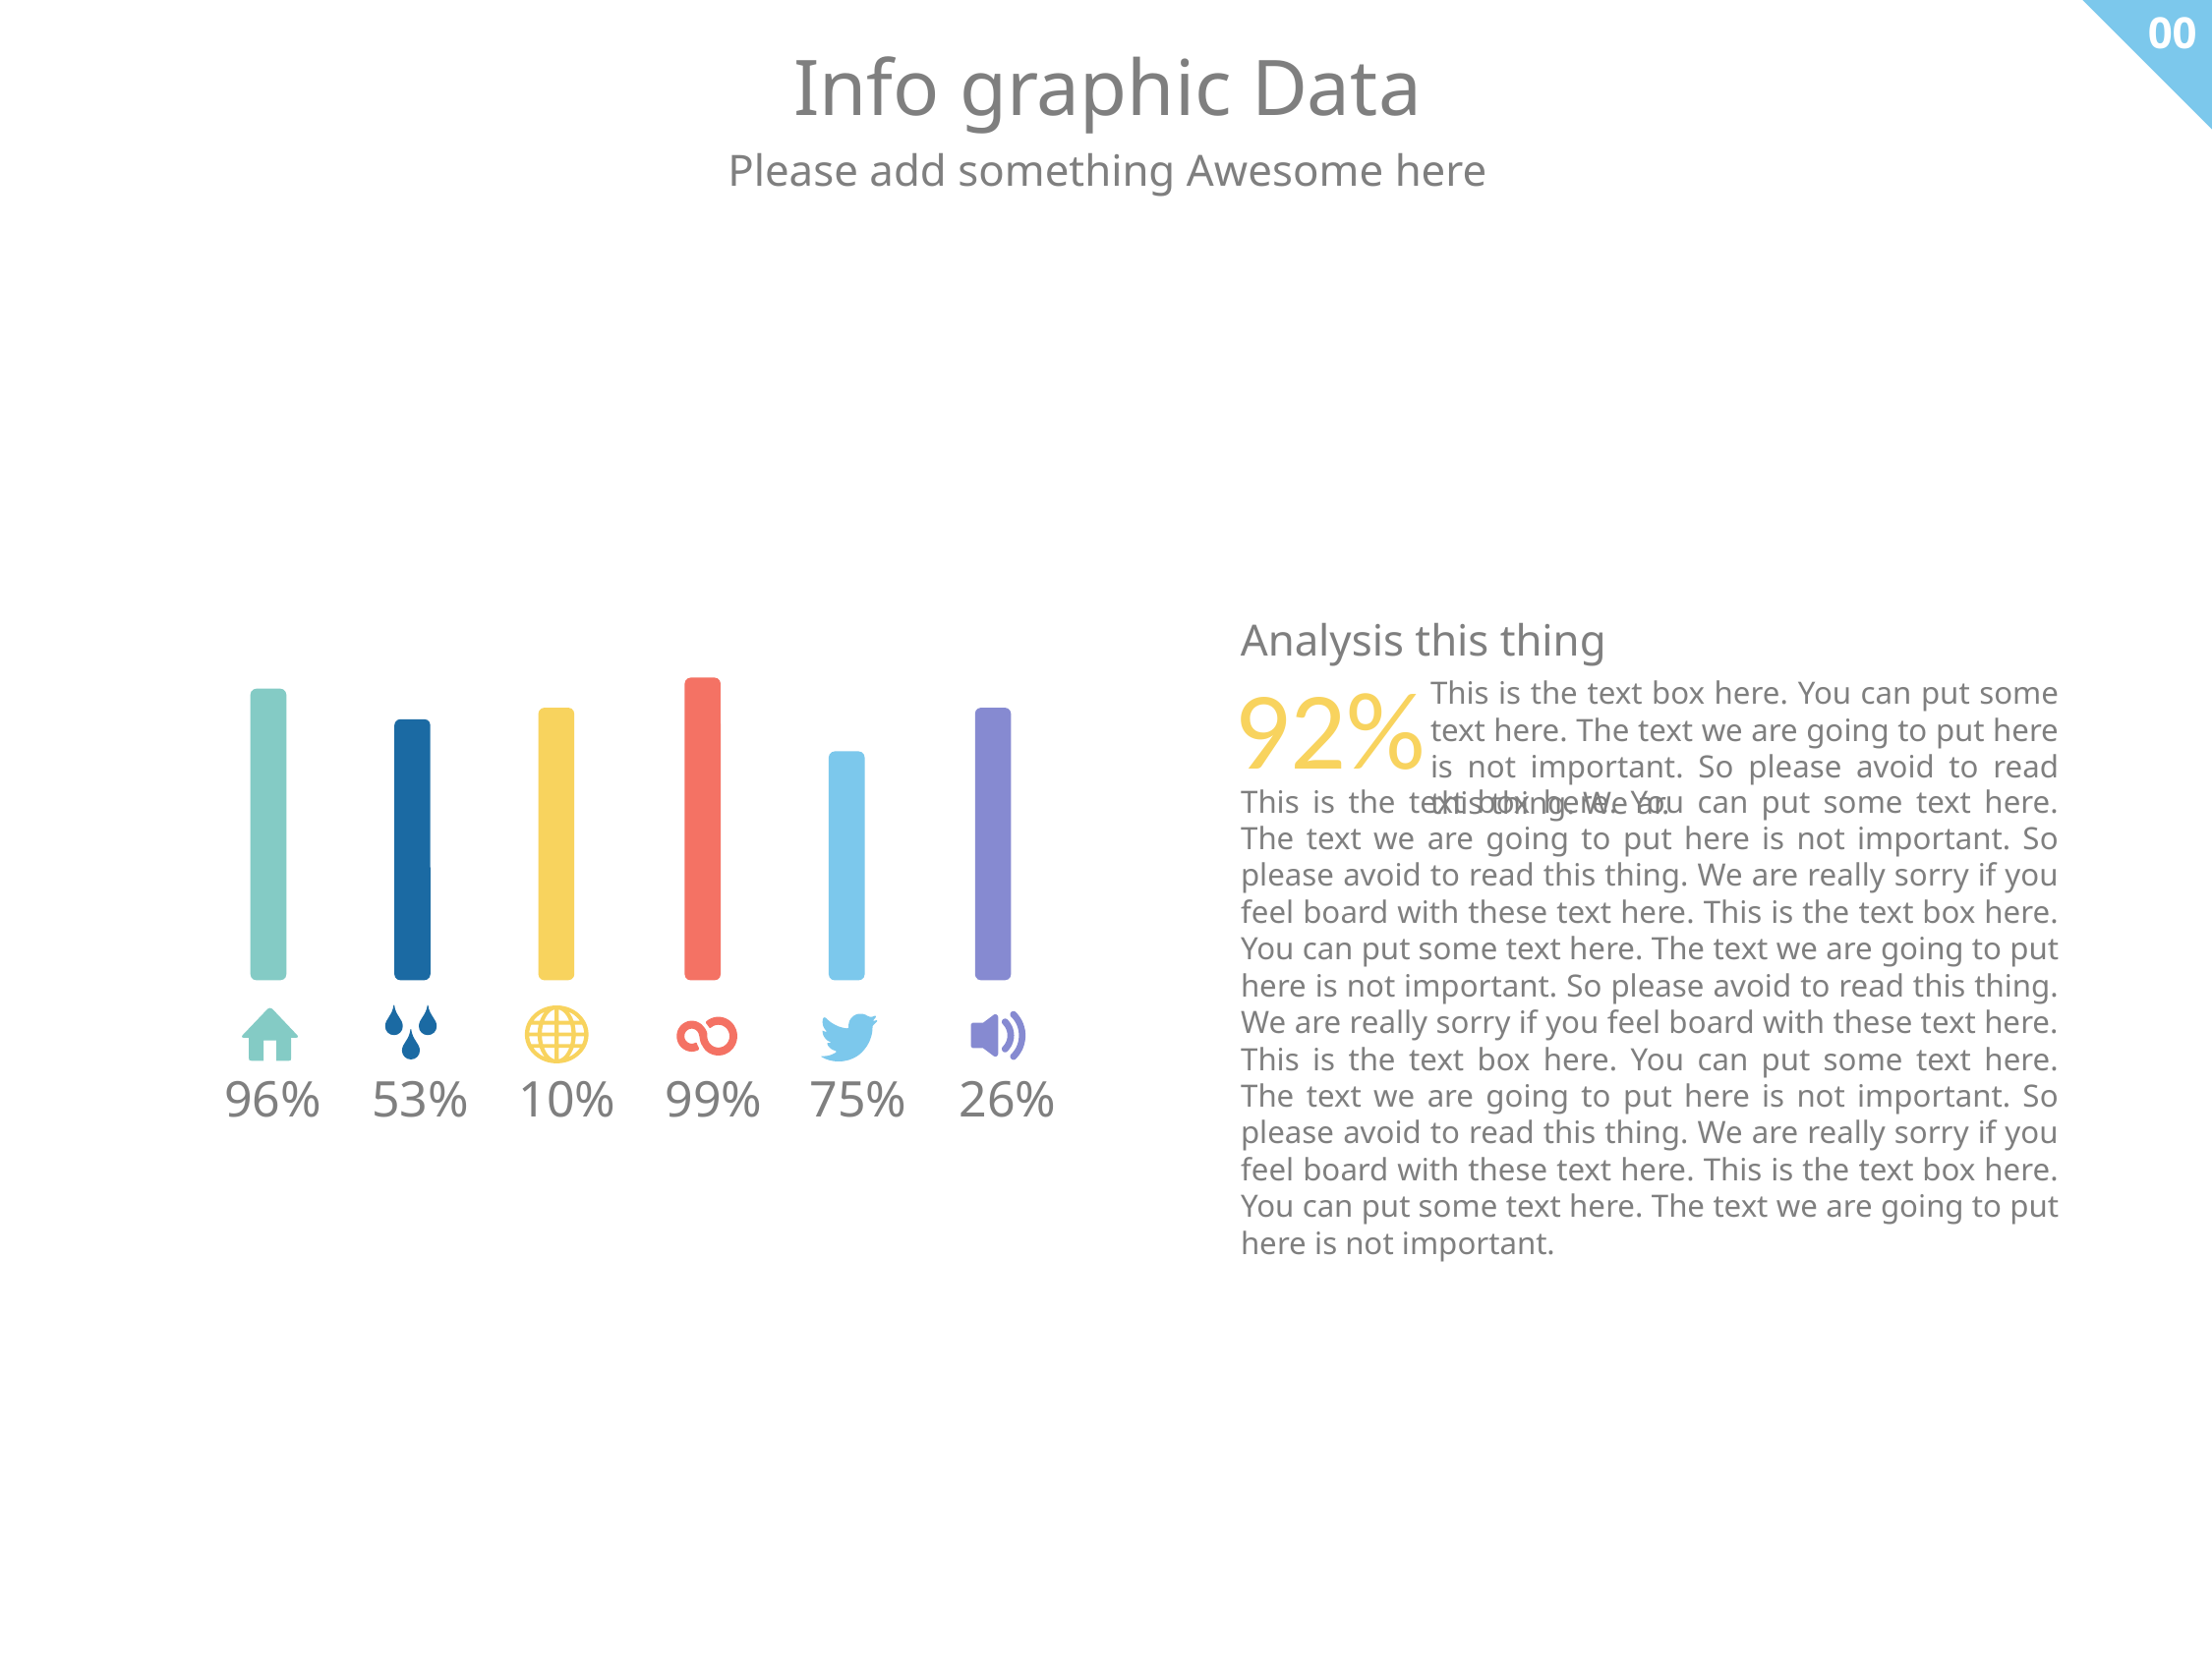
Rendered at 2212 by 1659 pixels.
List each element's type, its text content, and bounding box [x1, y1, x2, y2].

text_box [683, 676, 723, 982]
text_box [514, 1004, 620, 1135]
text_box Please add something Awesome here [713, 136, 1502, 202]
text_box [362, 1004, 478, 1135]
text_box [393, 717, 432, 982]
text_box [2080, 0, 2212, 130]
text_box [213, 1007, 332, 1135]
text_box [801, 1013, 915, 1135]
text_box Info graphic Data [779, 31, 1437, 136]
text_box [654, 1016, 774, 1135]
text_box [949, 1010, 1067, 1135]
text_box [249, 687, 288, 982]
text_box [827, 750, 866, 982]
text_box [1218, 604, 2074, 1200]
text_box [537, 707, 576, 982]
text_box [973, 707, 1013, 982]
